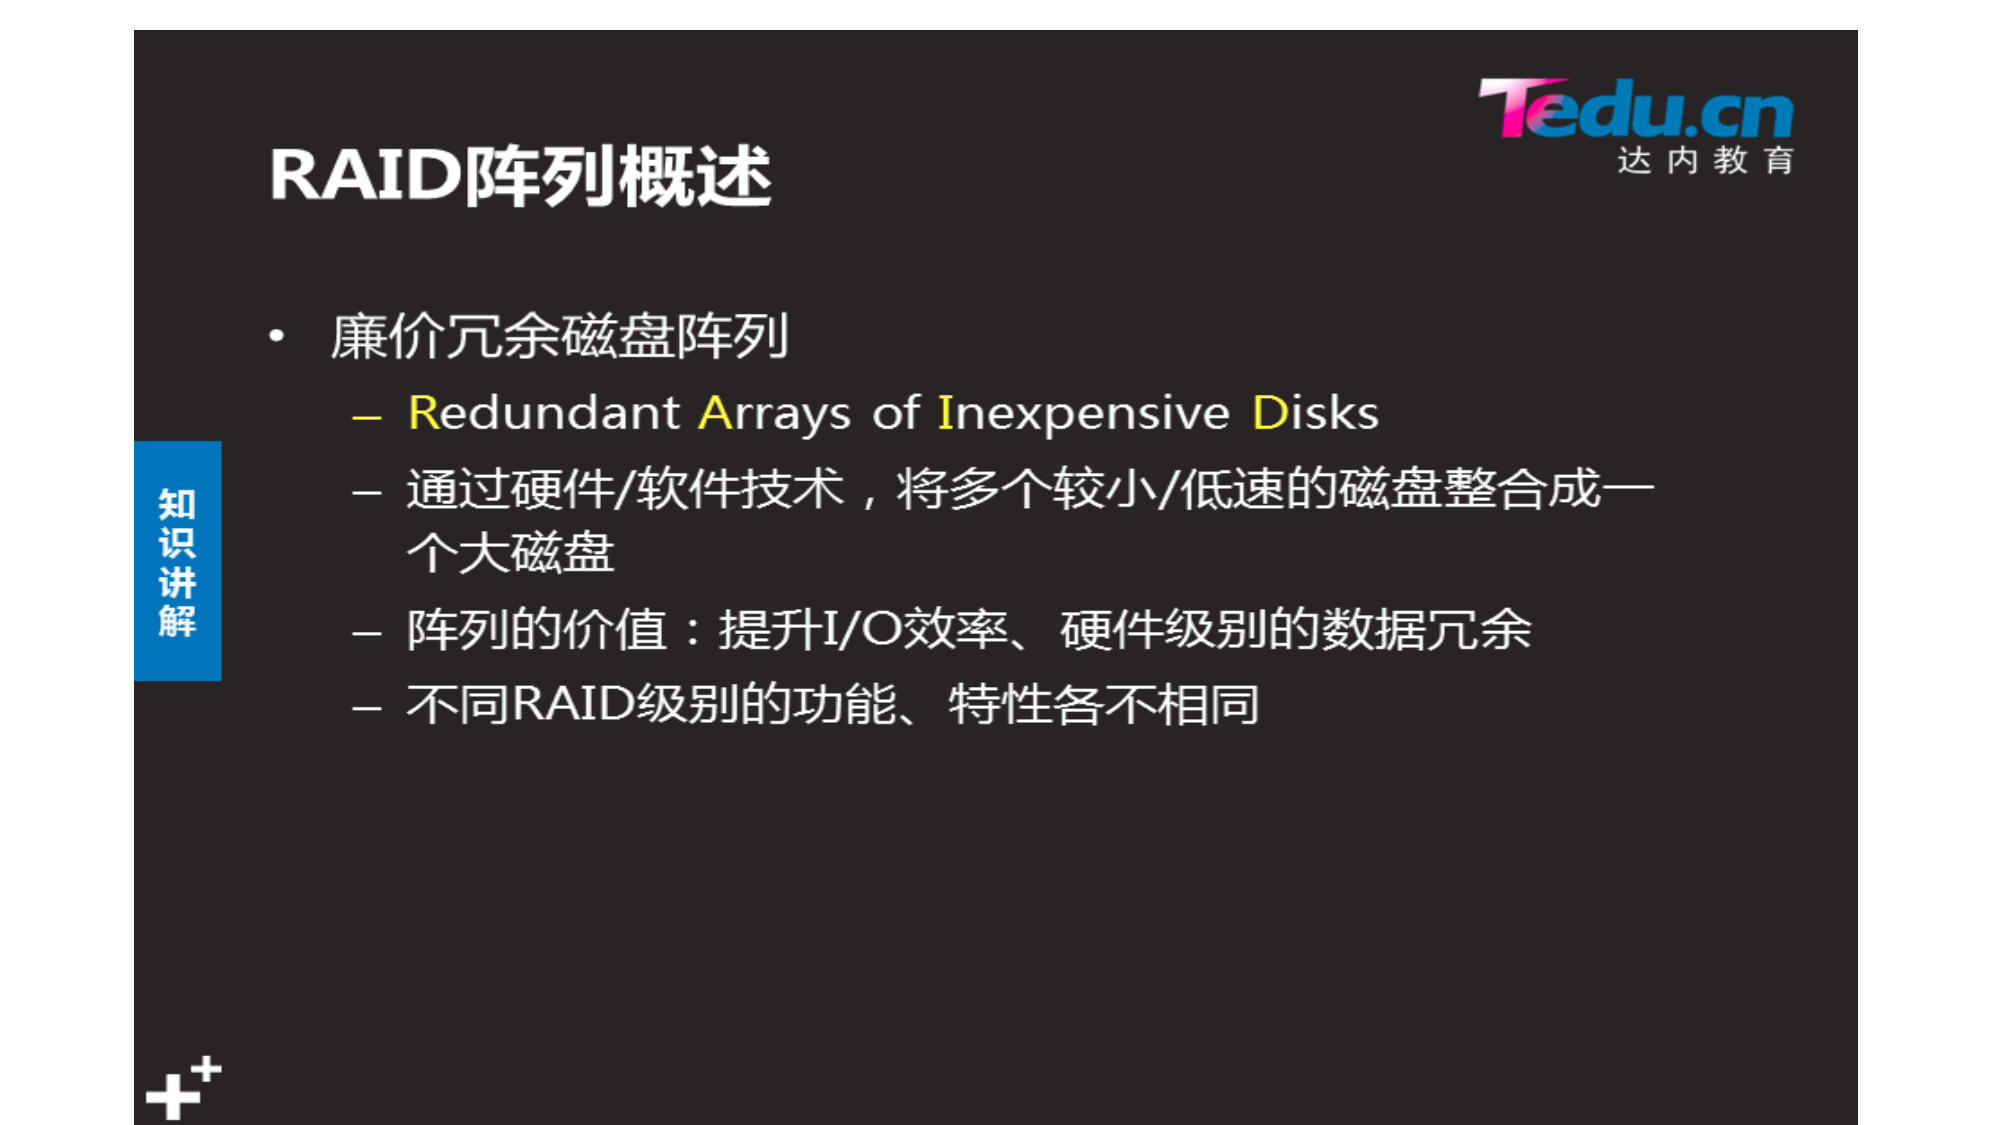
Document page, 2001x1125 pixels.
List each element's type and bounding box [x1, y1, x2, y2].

list [134, 30, 1858, 1125]
